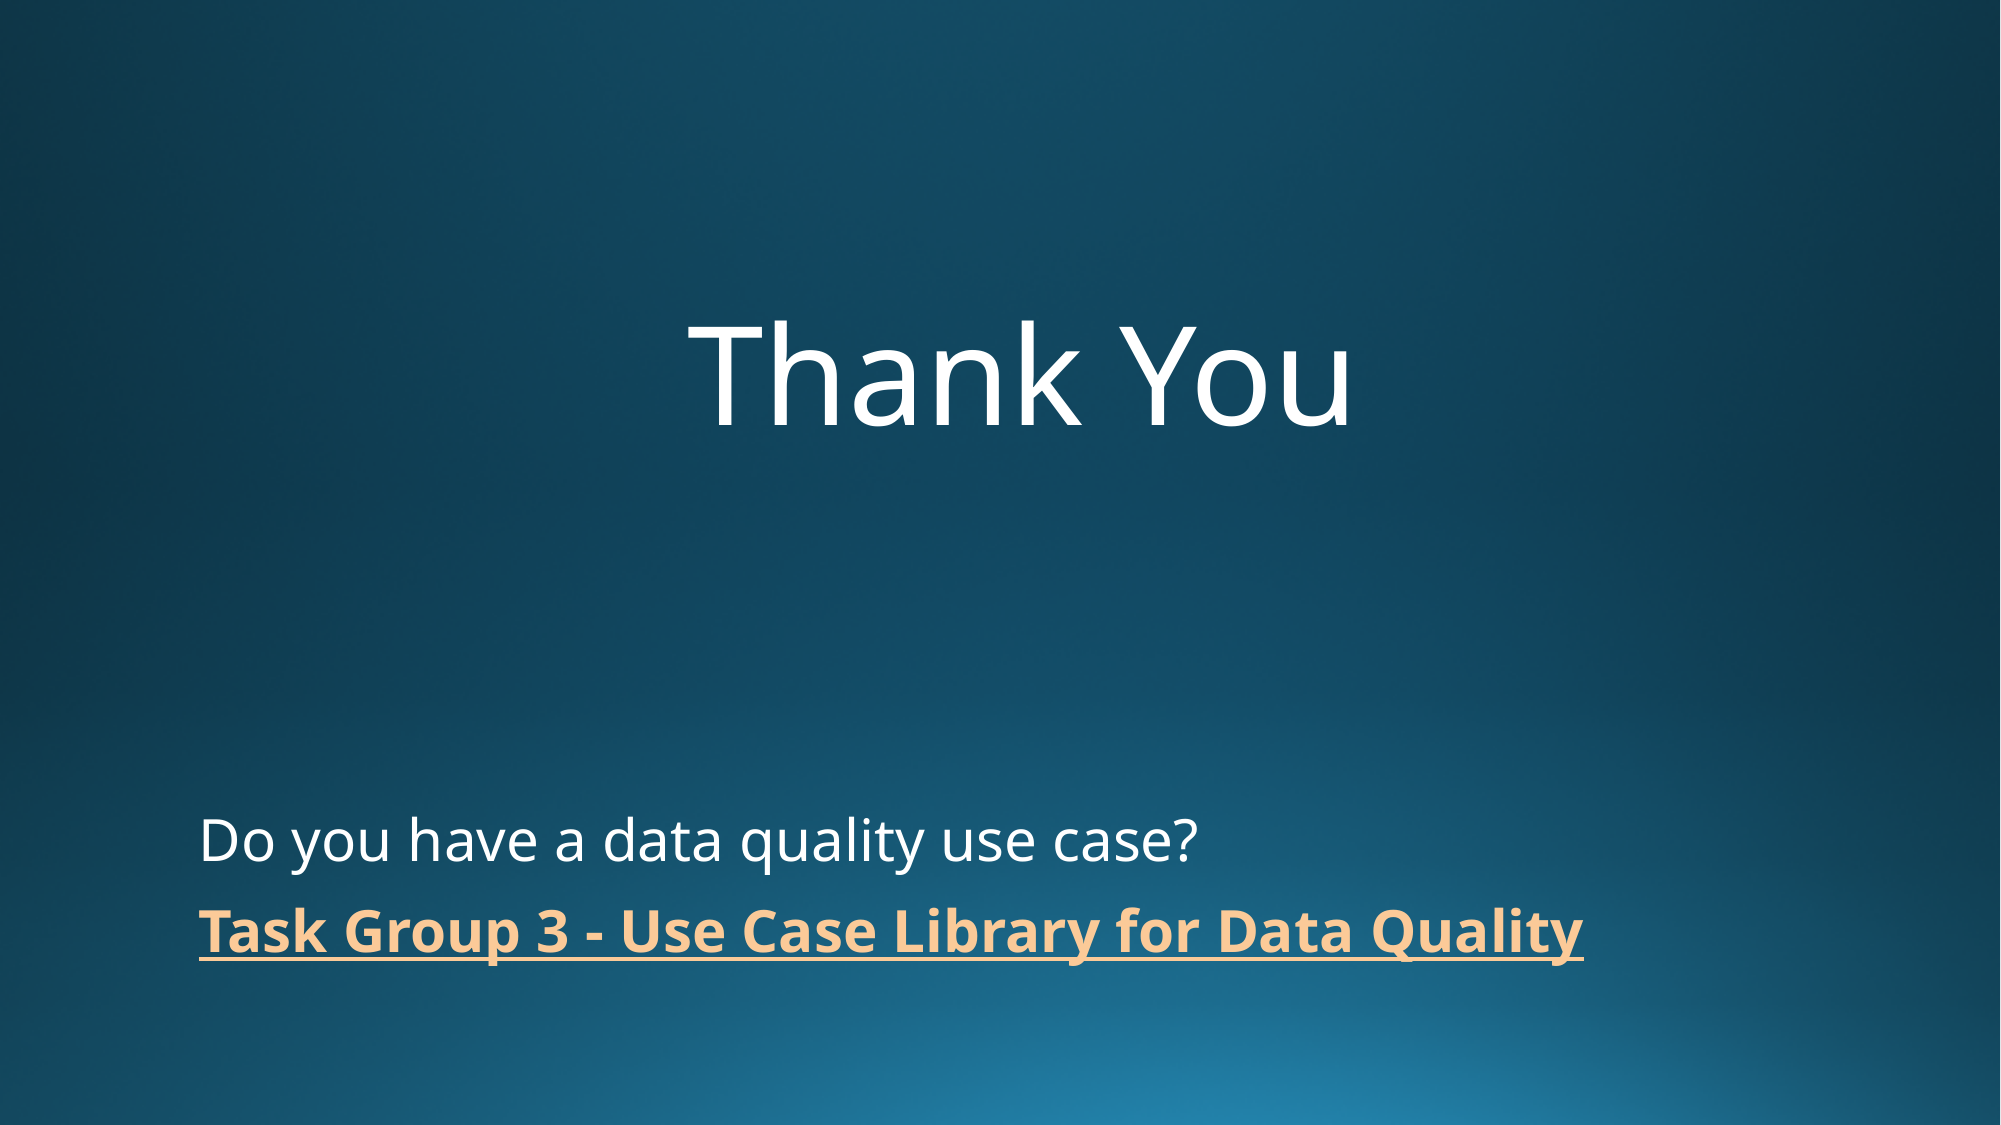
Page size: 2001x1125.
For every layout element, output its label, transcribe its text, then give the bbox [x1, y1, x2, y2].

list Thank You Do you have a data quality use case? Task Group 3 - Use Case Library for Data Quality [183, 299, 1863, 1014]
picture [0, 0, 2001, 1125]
